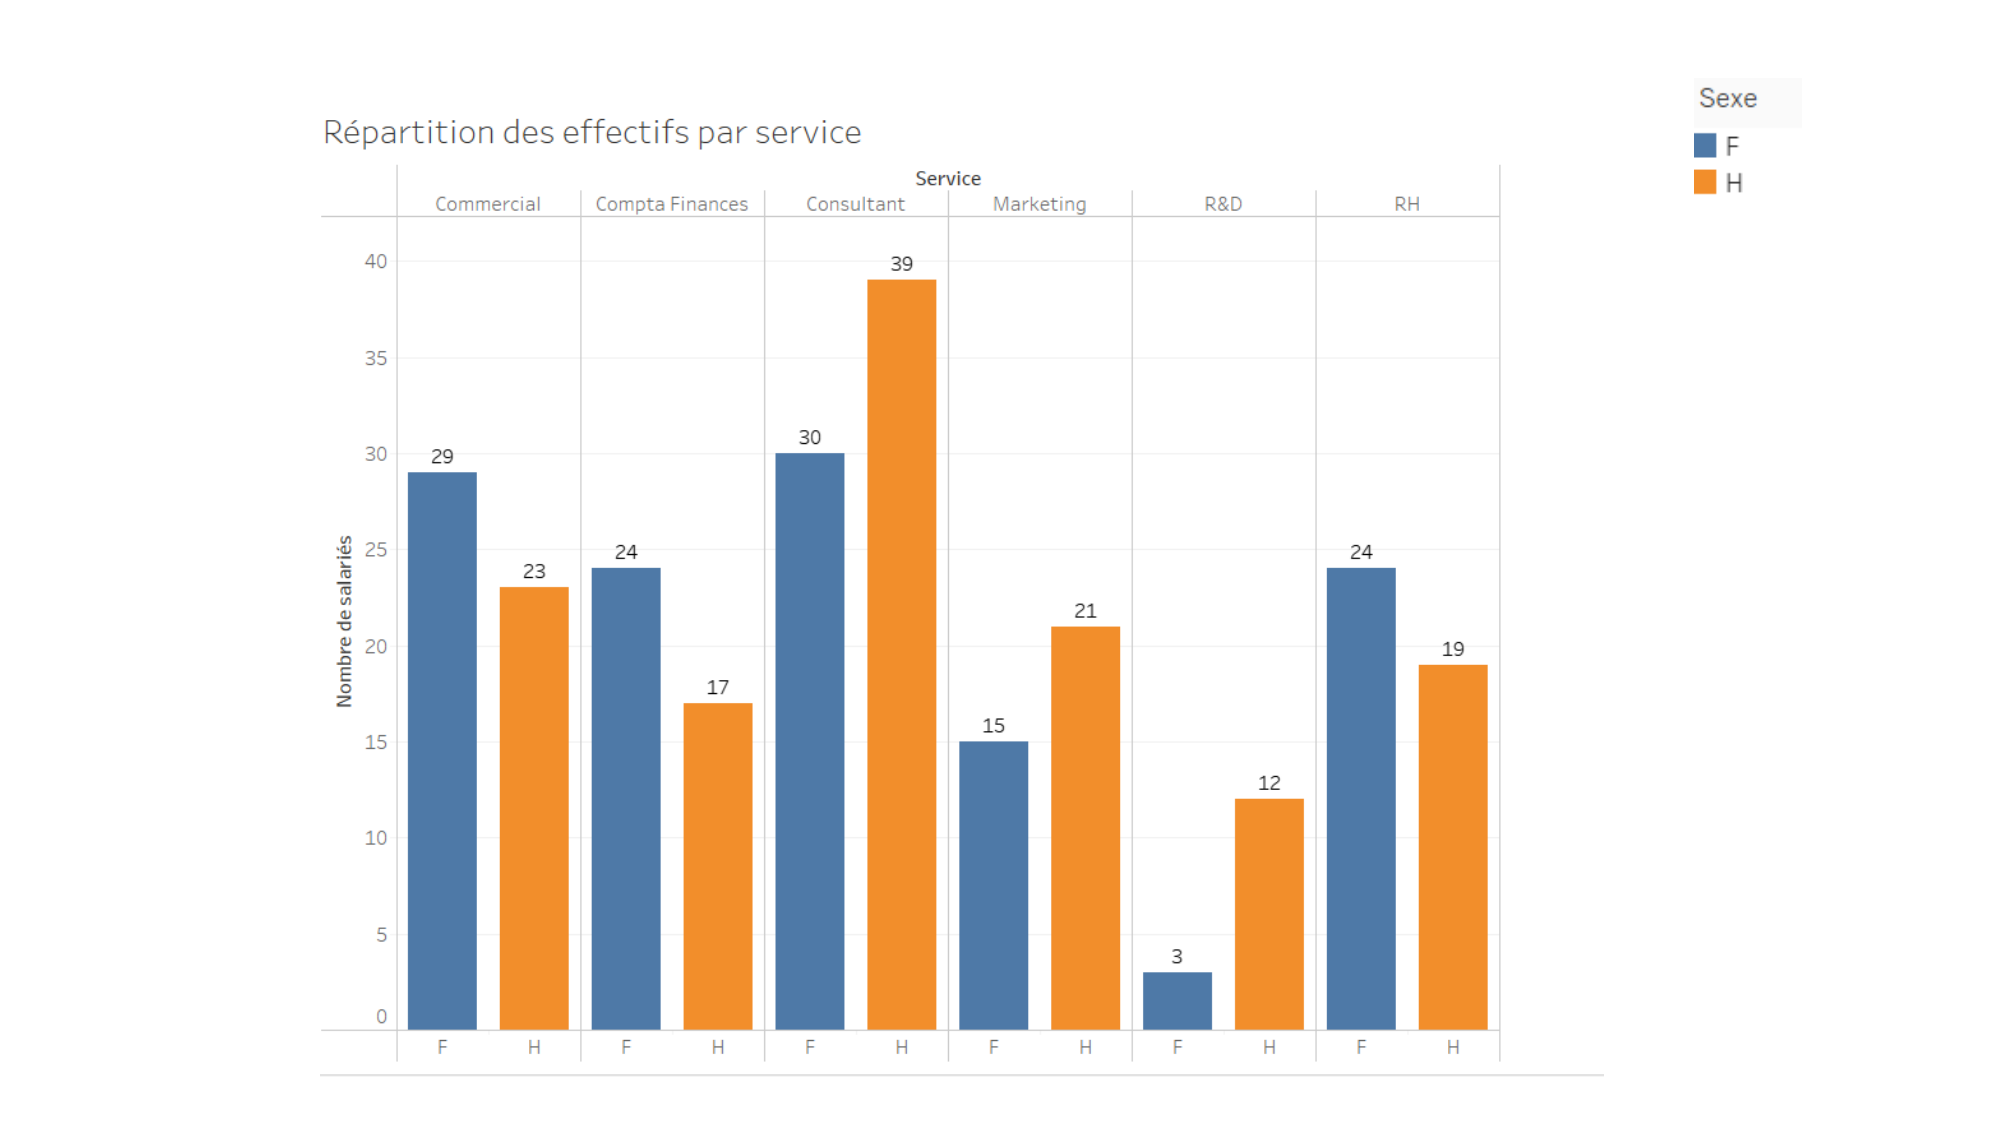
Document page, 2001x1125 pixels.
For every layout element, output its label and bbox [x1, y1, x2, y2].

list [320, 105, 1604, 1077]
picture [1694, 78, 1802, 203]
